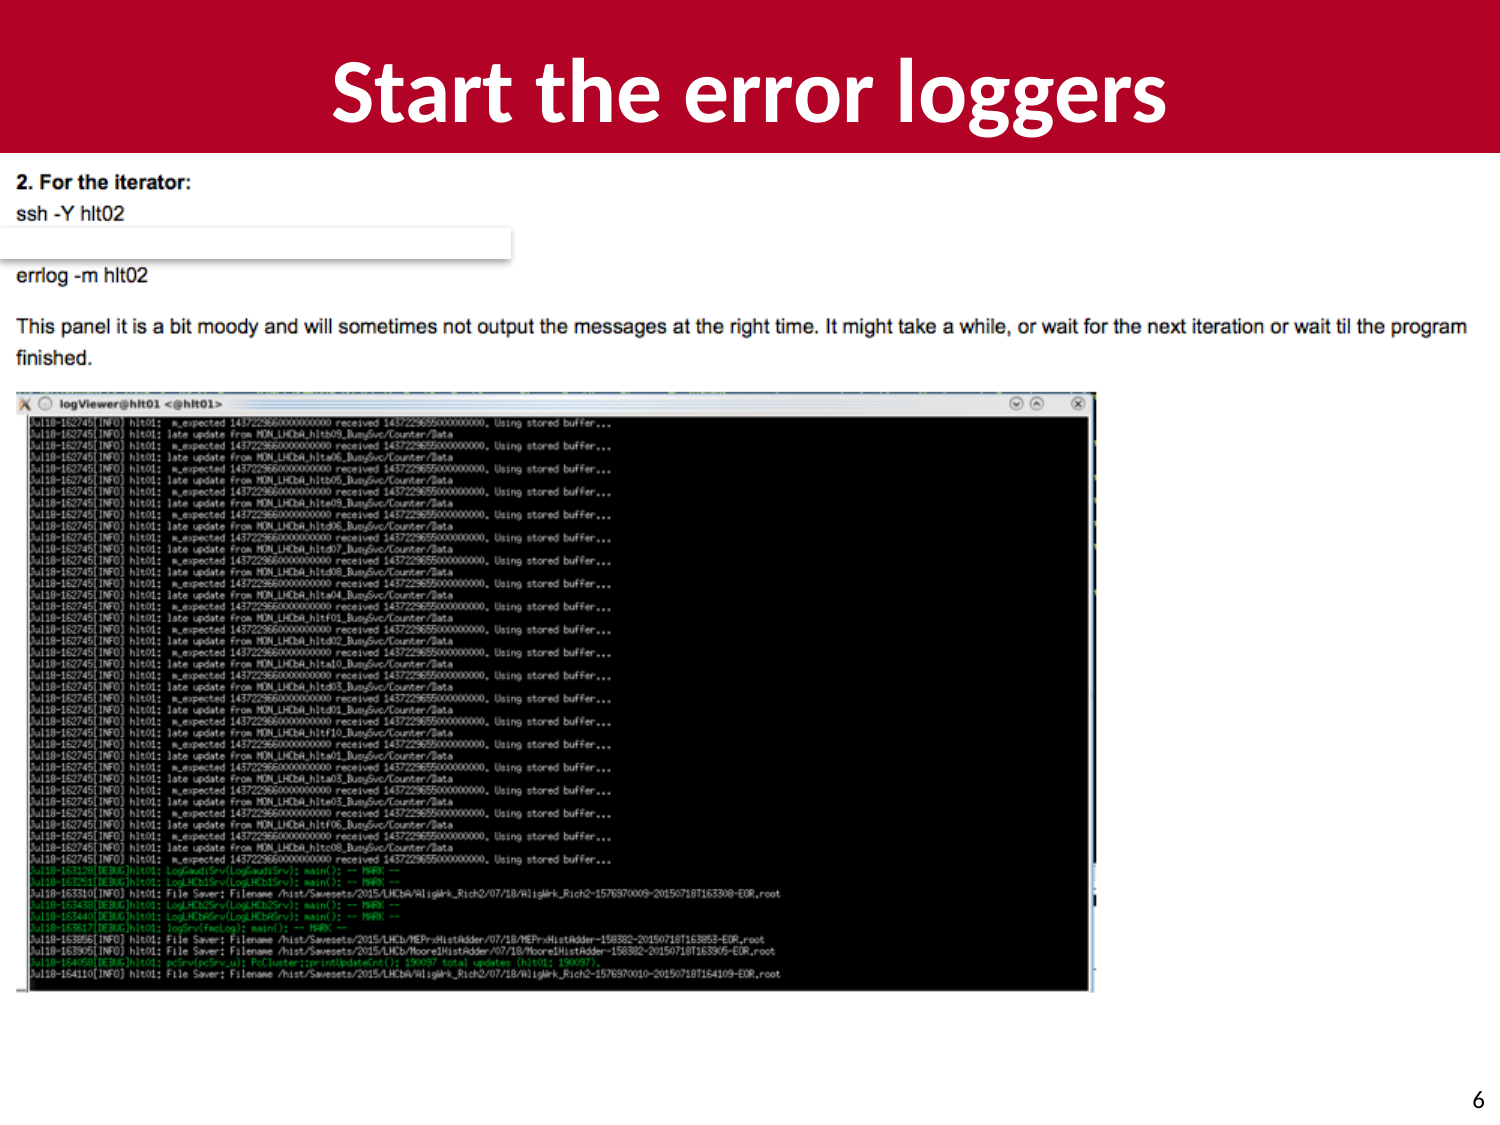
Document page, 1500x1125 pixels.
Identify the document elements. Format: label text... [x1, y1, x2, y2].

slide_number 6 [1149, 1068, 1500, 1125]
picture [0, 158, 1500, 1008]
title Start the error loggers [75, 13, 1425, 156]
